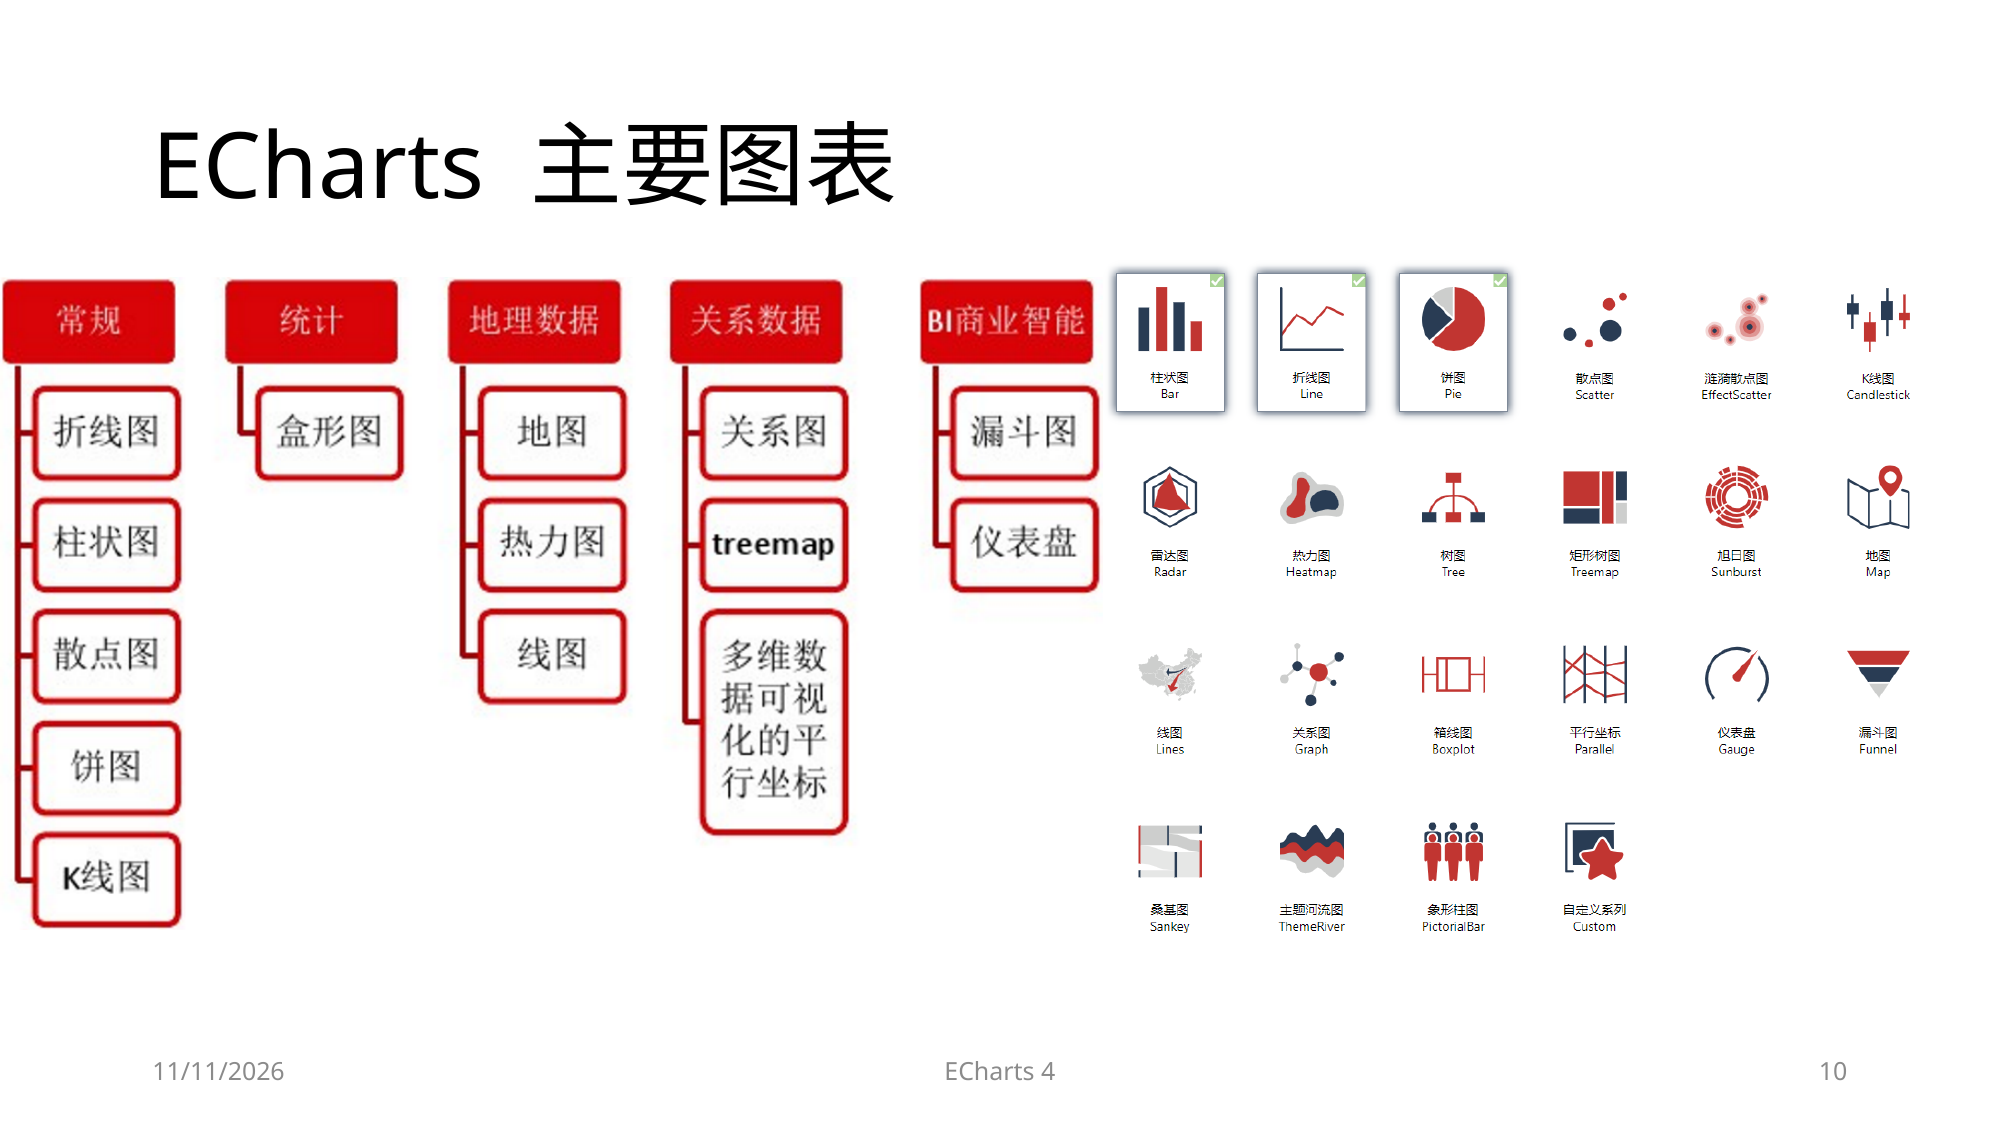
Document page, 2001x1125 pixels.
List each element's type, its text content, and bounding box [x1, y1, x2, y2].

slide_number 10 [1412, 1042, 1863, 1103]
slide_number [137, 1042, 588, 1103]
footer ECharts 4 [662, 1042, 1338, 1103]
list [1069, 247, 1988, 962]
title ECharts 主要图表 [137, 59, 1863, 277]
picture [0, 277, 1103, 930]
